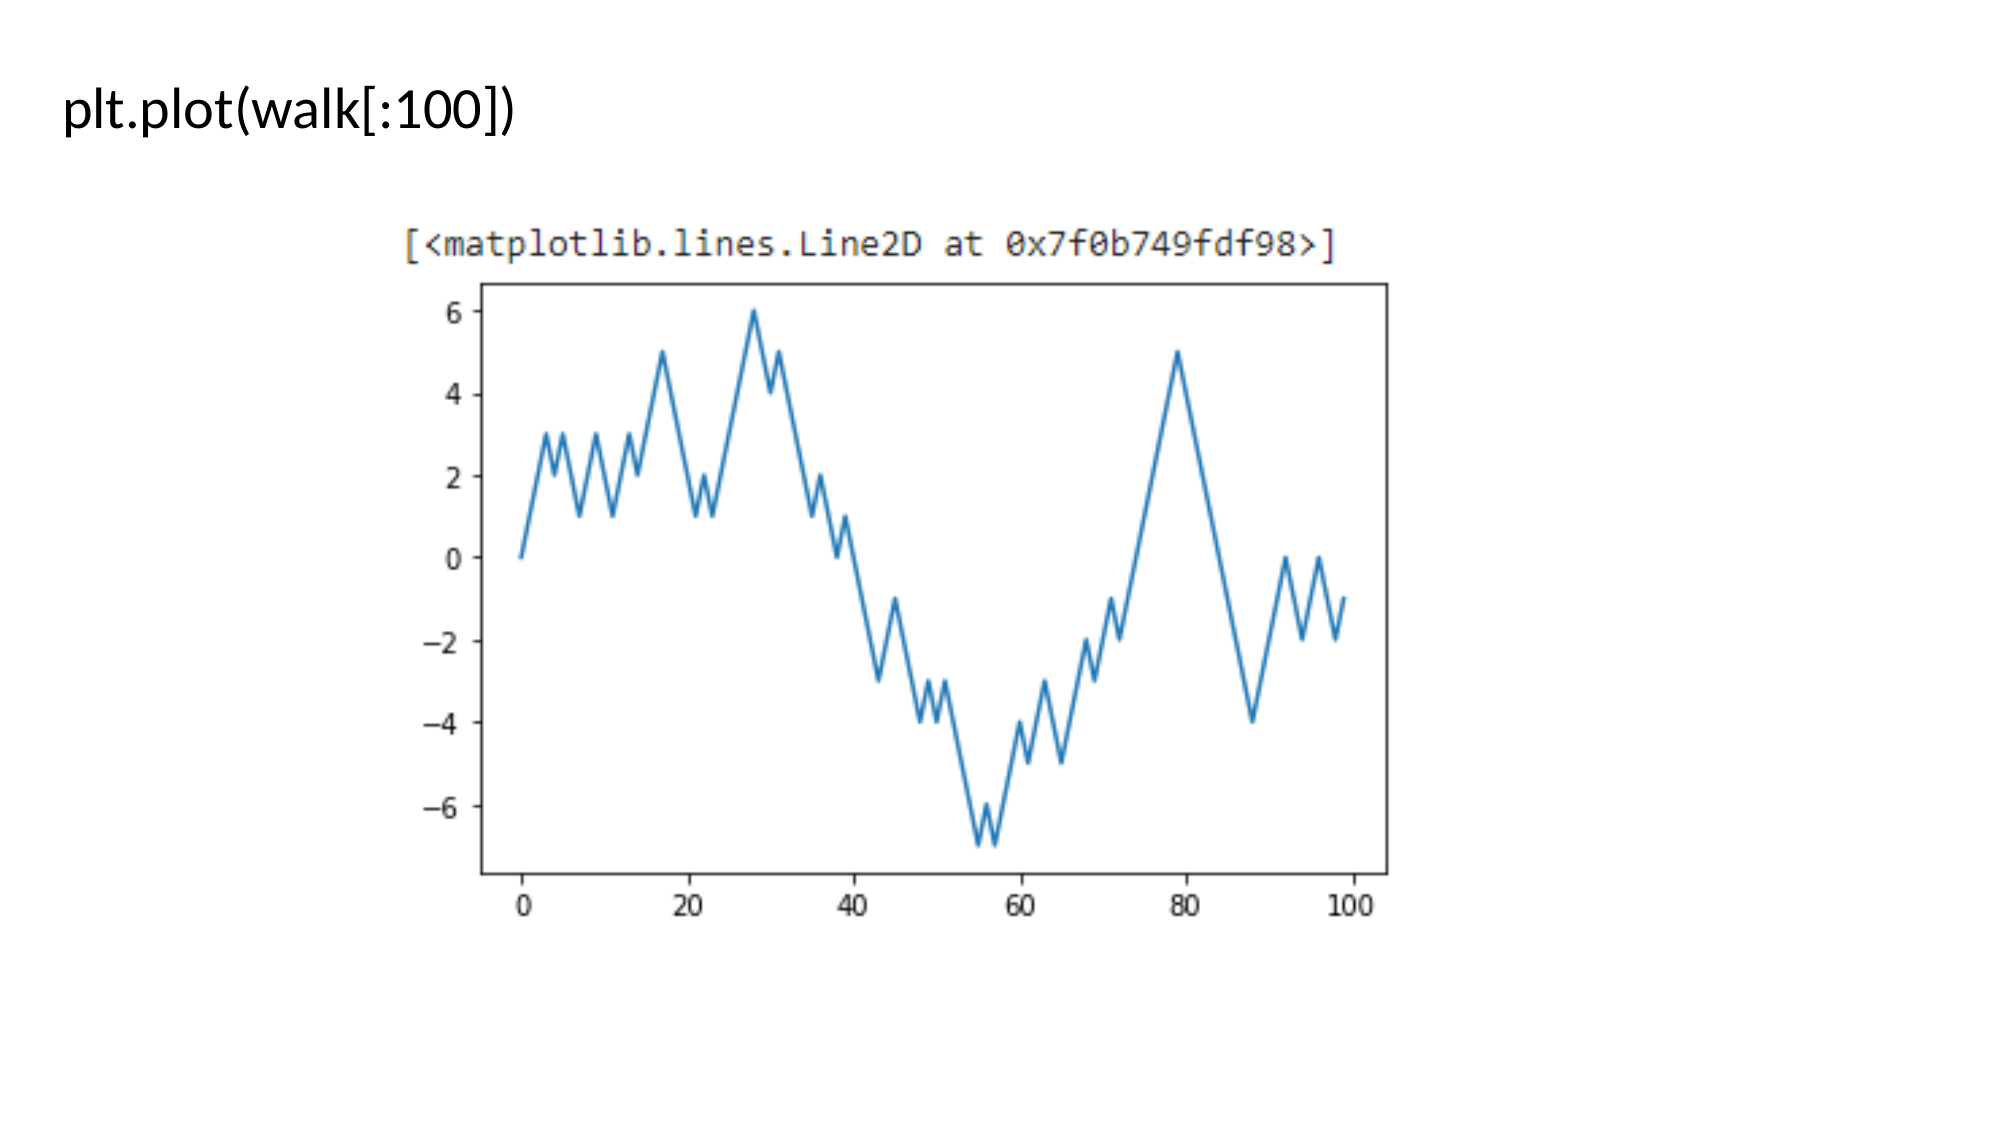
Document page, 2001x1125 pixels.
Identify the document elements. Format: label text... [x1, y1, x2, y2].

list plt.plot(walk[:100]) [47, 70, 1953, 1079]
picture [373, 216, 1454, 933]
